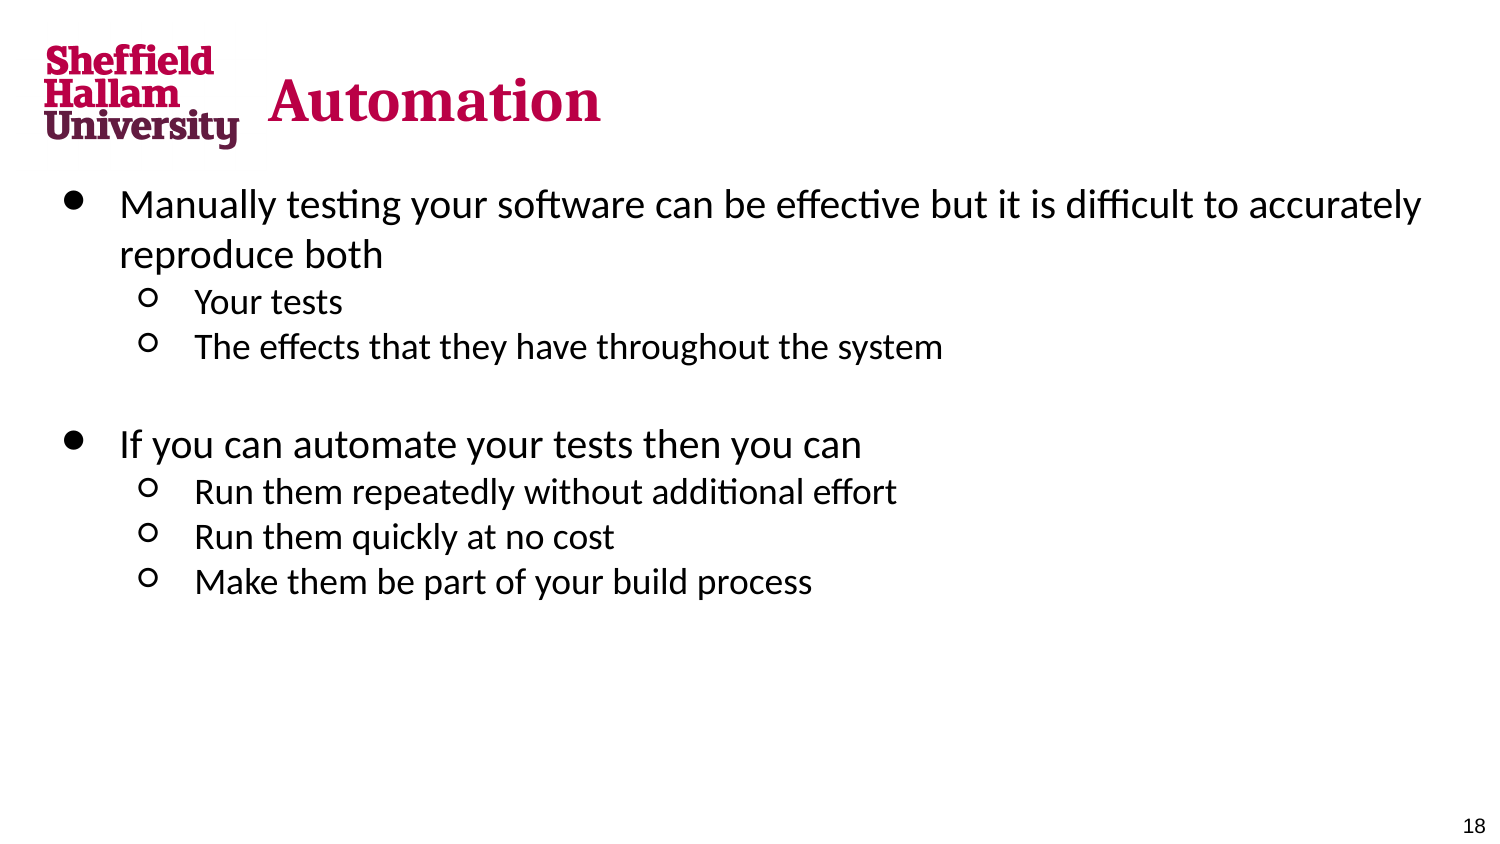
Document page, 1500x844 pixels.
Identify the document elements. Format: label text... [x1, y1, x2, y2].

title Automation [268, 44, 1449, 148]
picture [16, 22, 267, 171]
list Manually testing your software can be effective but it is difficult to accurately reproduce both Your tests The effects that they have throughout the system If you can automate your tests then you can Run them repeatedly without additional effort Run them quickly at no cost Make them be part of your build process [44, 177, 1456, 800]
slide_number ‹#› [1448, 799, 1500, 844]
